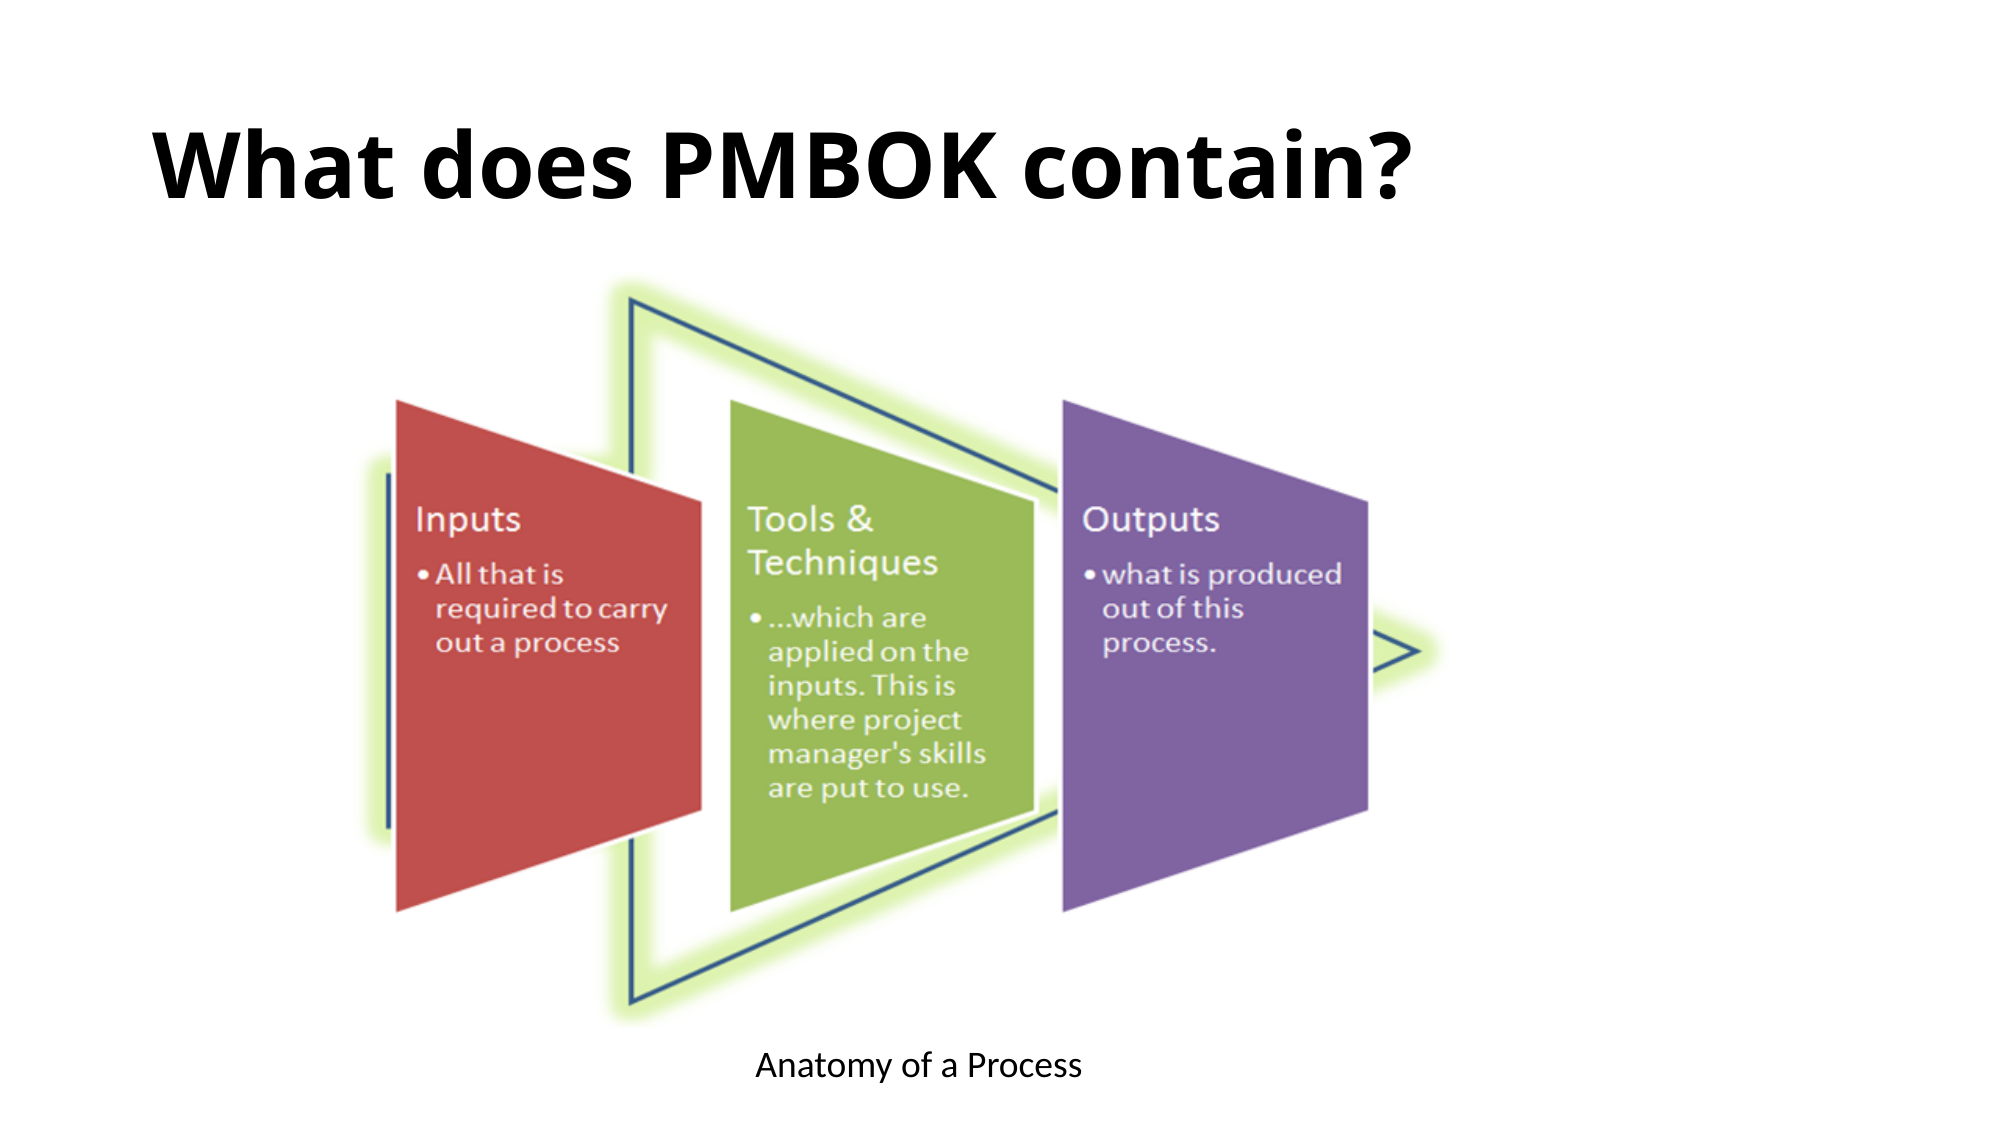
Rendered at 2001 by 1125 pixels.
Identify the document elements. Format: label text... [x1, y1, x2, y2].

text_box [349, 272, 1489, 1097]
title What does PMBOK contain? [137, 59, 1863, 278]
